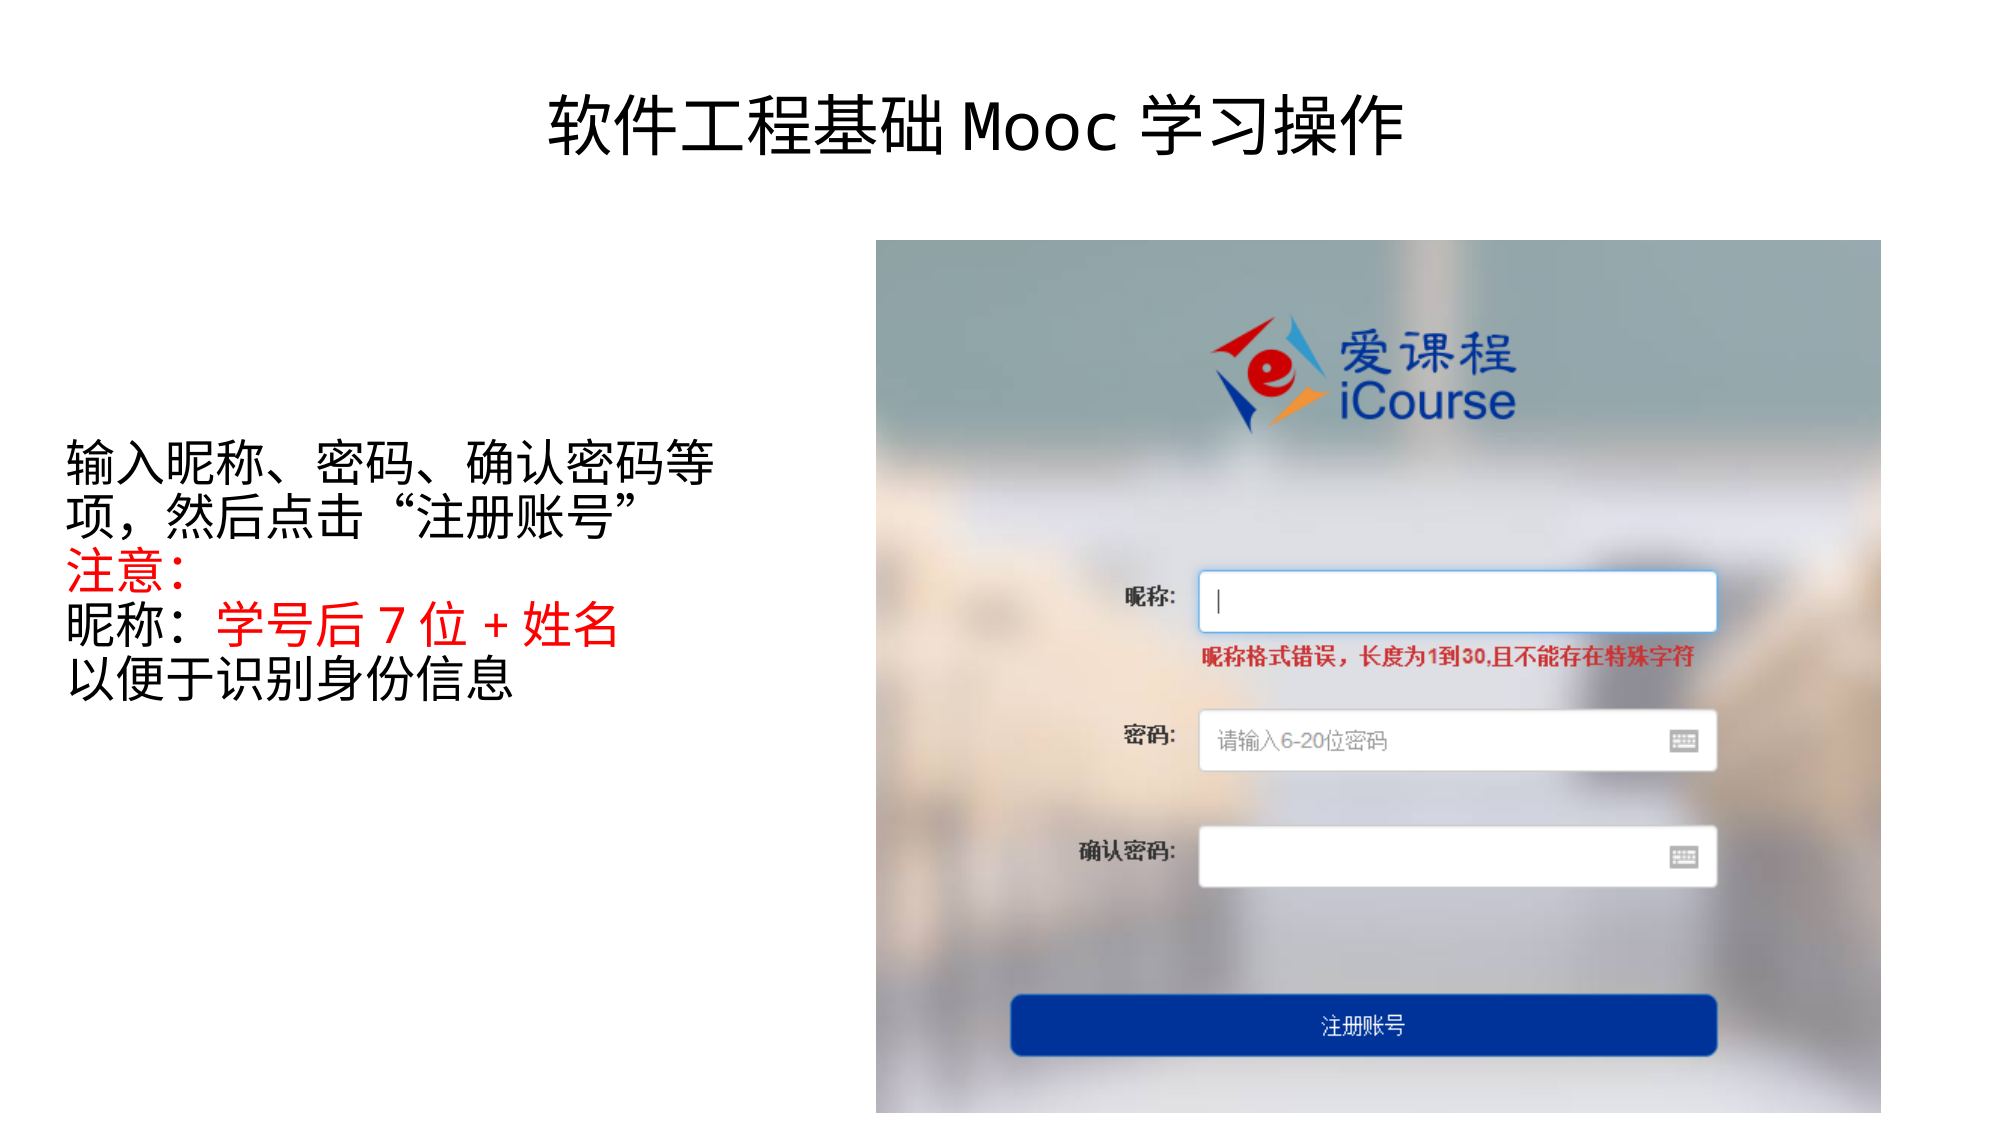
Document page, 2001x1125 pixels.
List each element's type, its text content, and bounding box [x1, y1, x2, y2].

picture [876, 240, 1881, 1113]
title 软件工程基础Mooc学习操作 [225, 53, 1726, 173]
text_box 输入昵称、密码、确认密码等项，然后点击“注册账号” 注意： 昵称：学号后7位+姓名 以便于识别身份信息 [50, 256, 732, 716]
